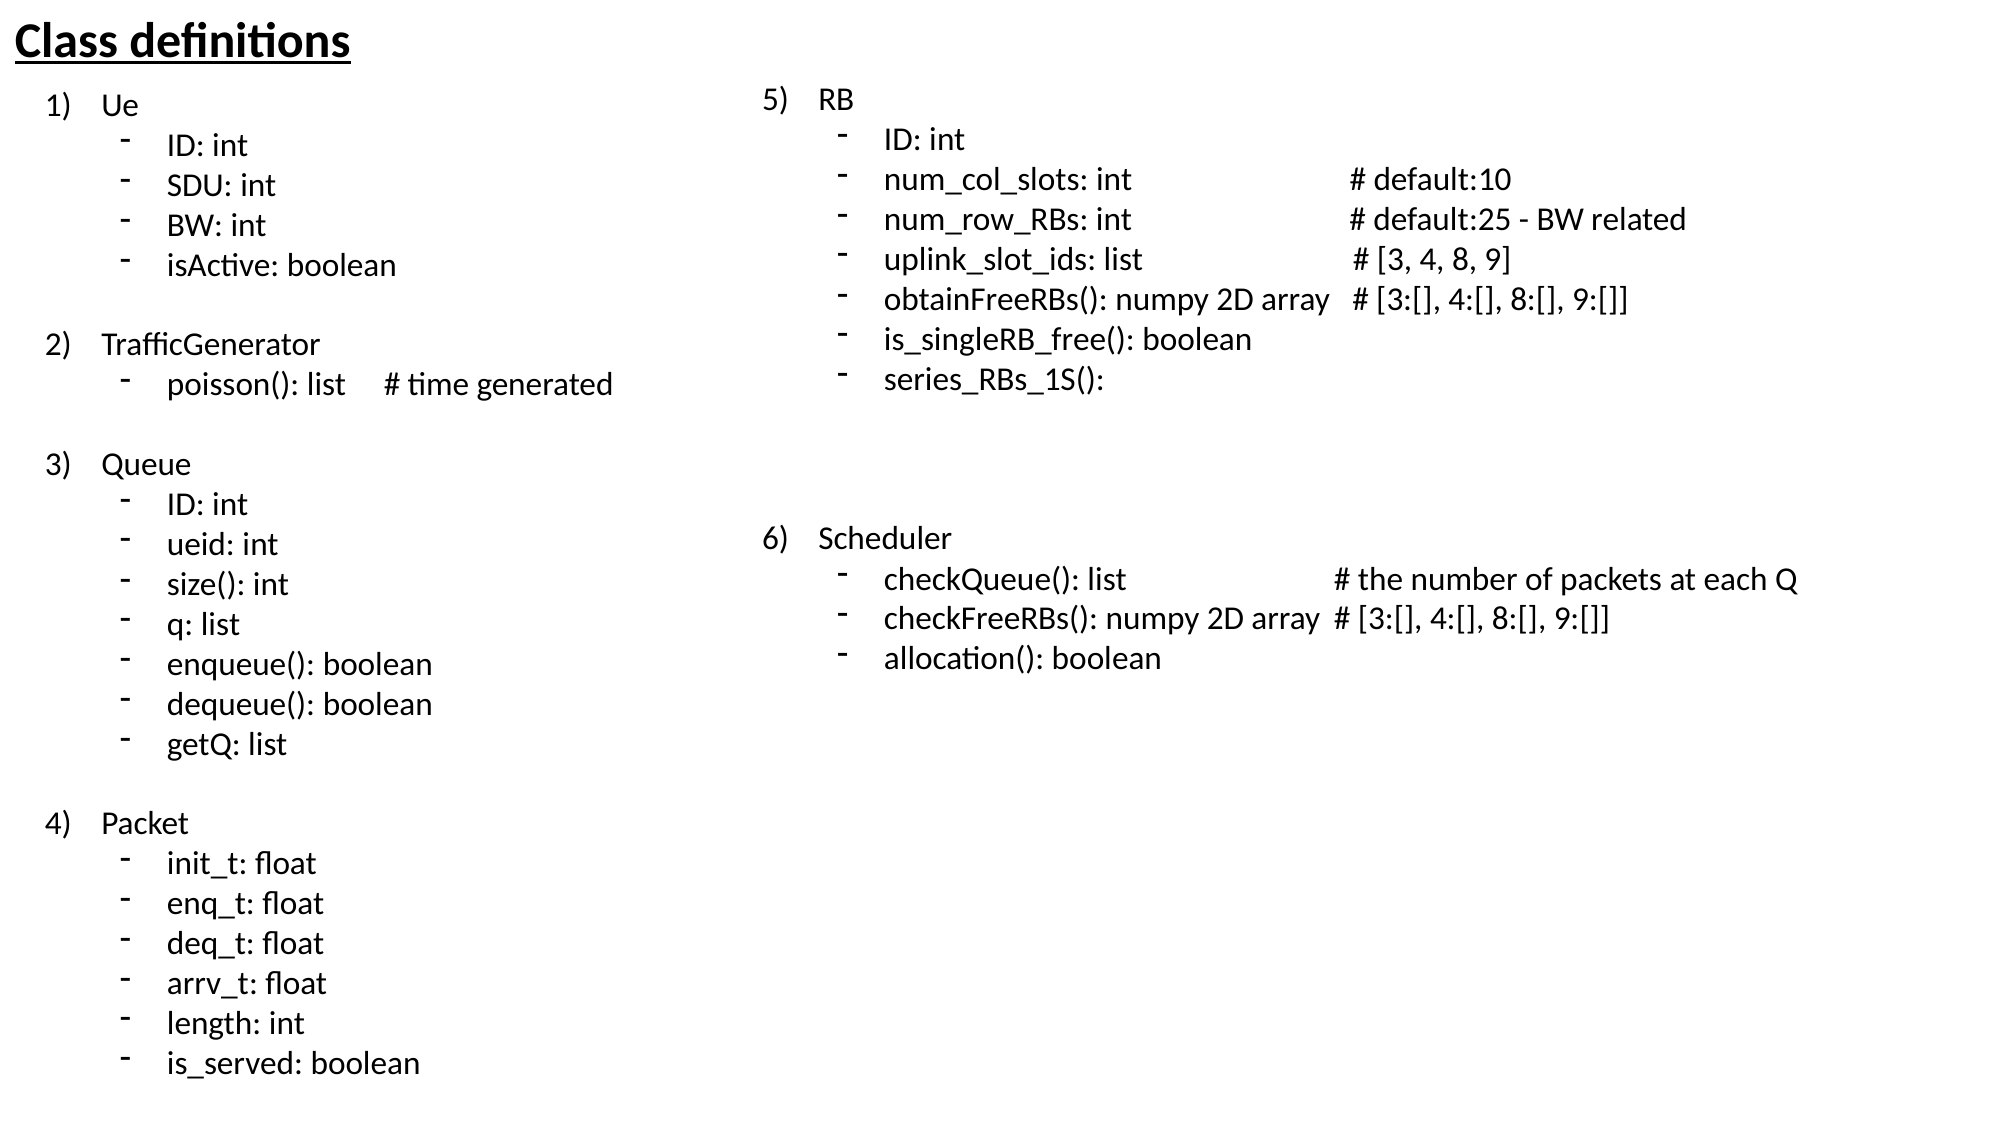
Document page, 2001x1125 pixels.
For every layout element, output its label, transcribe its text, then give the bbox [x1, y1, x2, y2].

text_box Class definitions [0, 0, 382, 75]
text_box Ue ID: int SDU: int BW: int isActive: boolean TrafficGenerator poisson(): list # time generated Queue ID: int ueid: int size(): int q: list enqueue(): boolean dequeue(): boolean getQ: list Packet init_t: float enq_t: float deq_t: float arrv_t: float length: int is_served: boolean [30, 75, 664, 1089]
text_box RB ID: int num_col_slots: int # default:10 num_row_RBs: int # default:25 - BW related uplink_slot_ids: list # [3, 4, 8, 9] obtainFreeRBs(): numpy 2D array # [3:[], 4:[], 8:[], 9:[]] is_singleRB_free(): boolean series_RBs_1S(): Scheduler checkQueue(): list # the number of packets at each Q checkFreeRBs(): numpy 2D array # [3:[], 4:[], 8:[], 9:[]] allocation(): boolean [747, 70, 1892, 1043]
